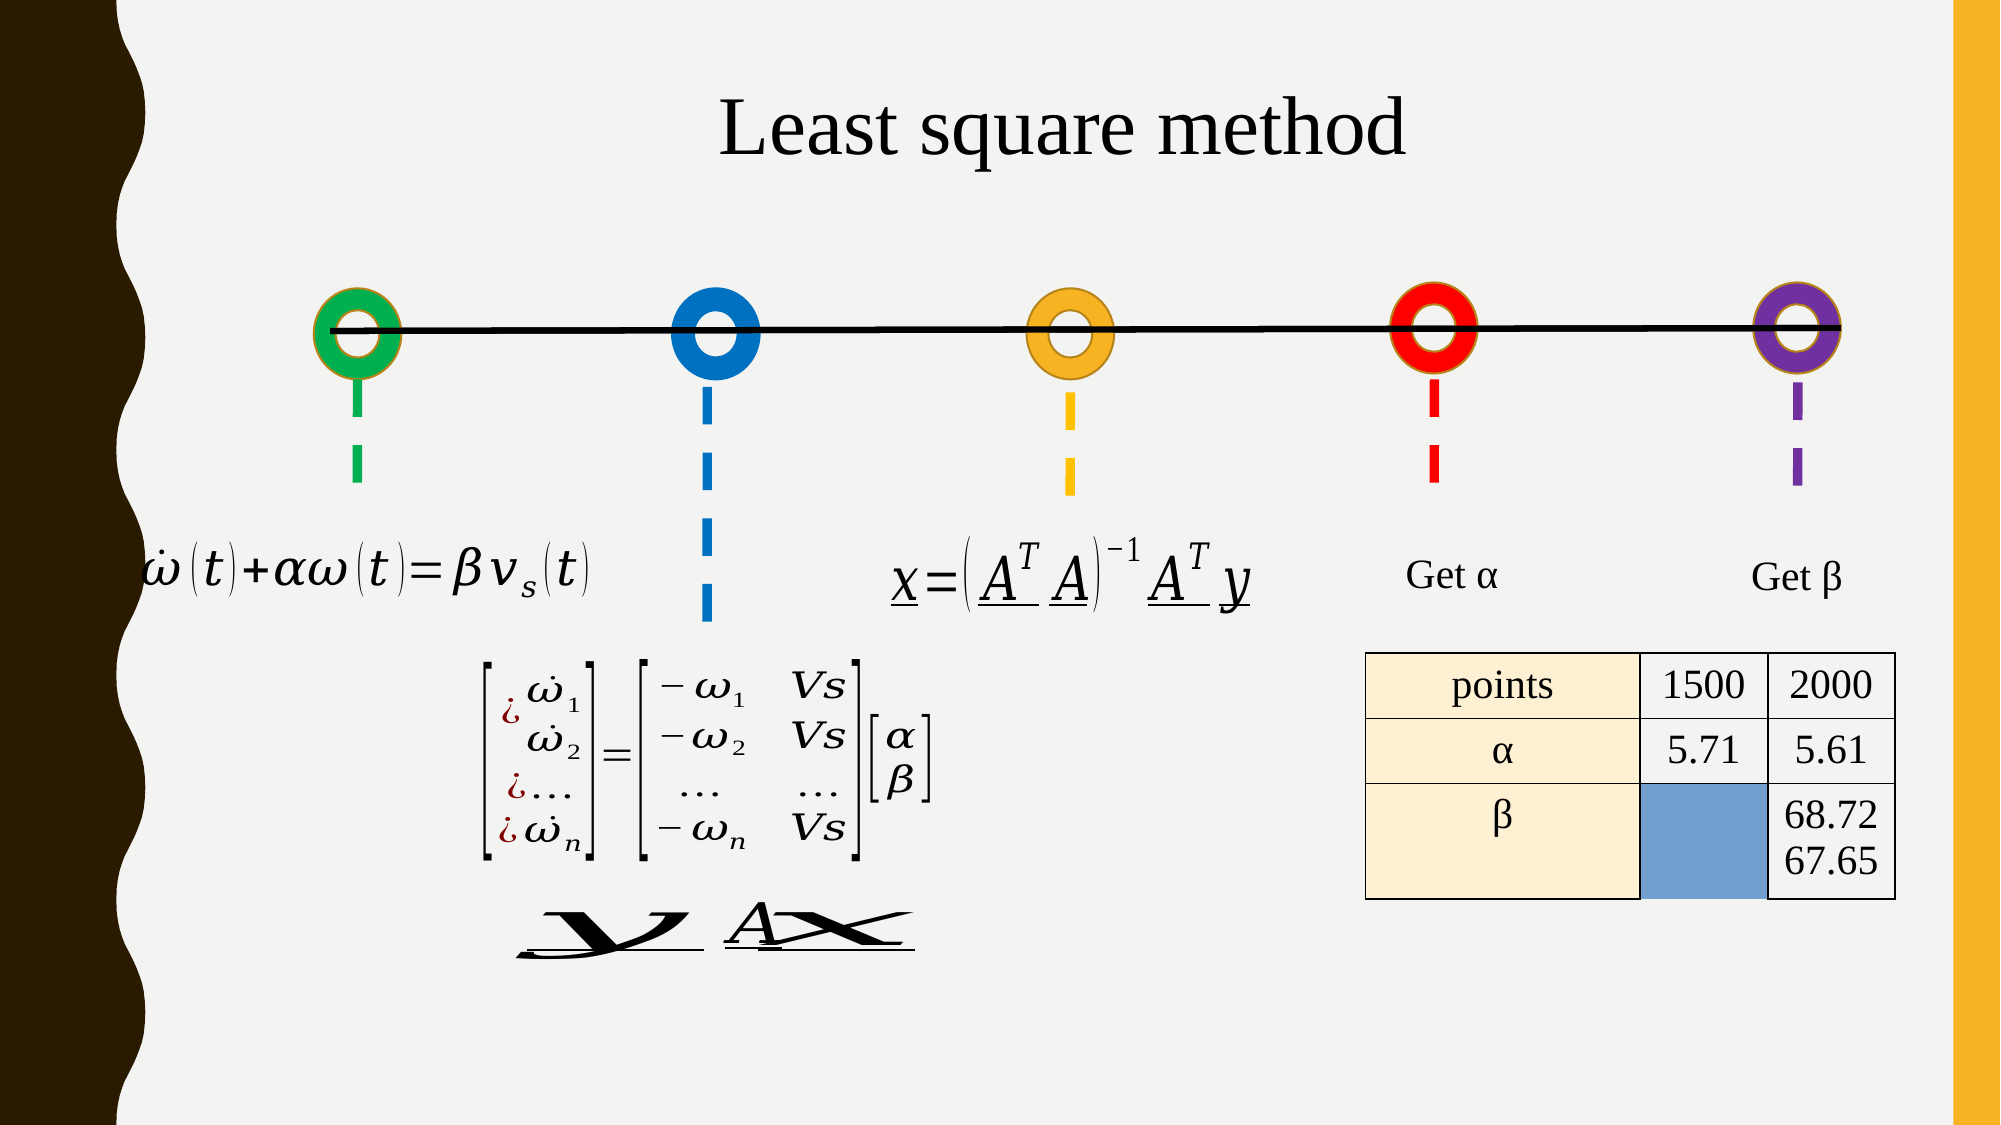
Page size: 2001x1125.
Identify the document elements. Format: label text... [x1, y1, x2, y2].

text_box [1389, 332, 1479, 375]
table_cell 67.65 [1769, 784, 1894, 898]
table_cell β [1366, 784, 1639, 898]
text_box [1025, 333, 1116, 381]
table_cell α [1366, 719, 1639, 783]
text_box Get α [1390, 539, 1513, 605]
table_header 1500 [1641, 654, 1767, 718]
text_box [1752, 281, 1842, 375]
table_header 2000 [1769, 654, 1894, 718]
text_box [330, 327, 1841, 331]
table_cell 5.61 [1769, 719, 1894, 783]
text_box Least square method [703, 63, 1424, 179]
text_box Get β [1736, 541, 1858, 652]
text_box [671, 334, 761, 381]
text_box [1389, 281, 1479, 325]
text_box [671, 287, 760, 327]
text_box [312, 287, 403, 381]
table_header points [1366, 654, 1639, 718]
text_box [1026, 287, 1115, 326]
table_cell 5.71 [1641, 719, 1767, 783]
